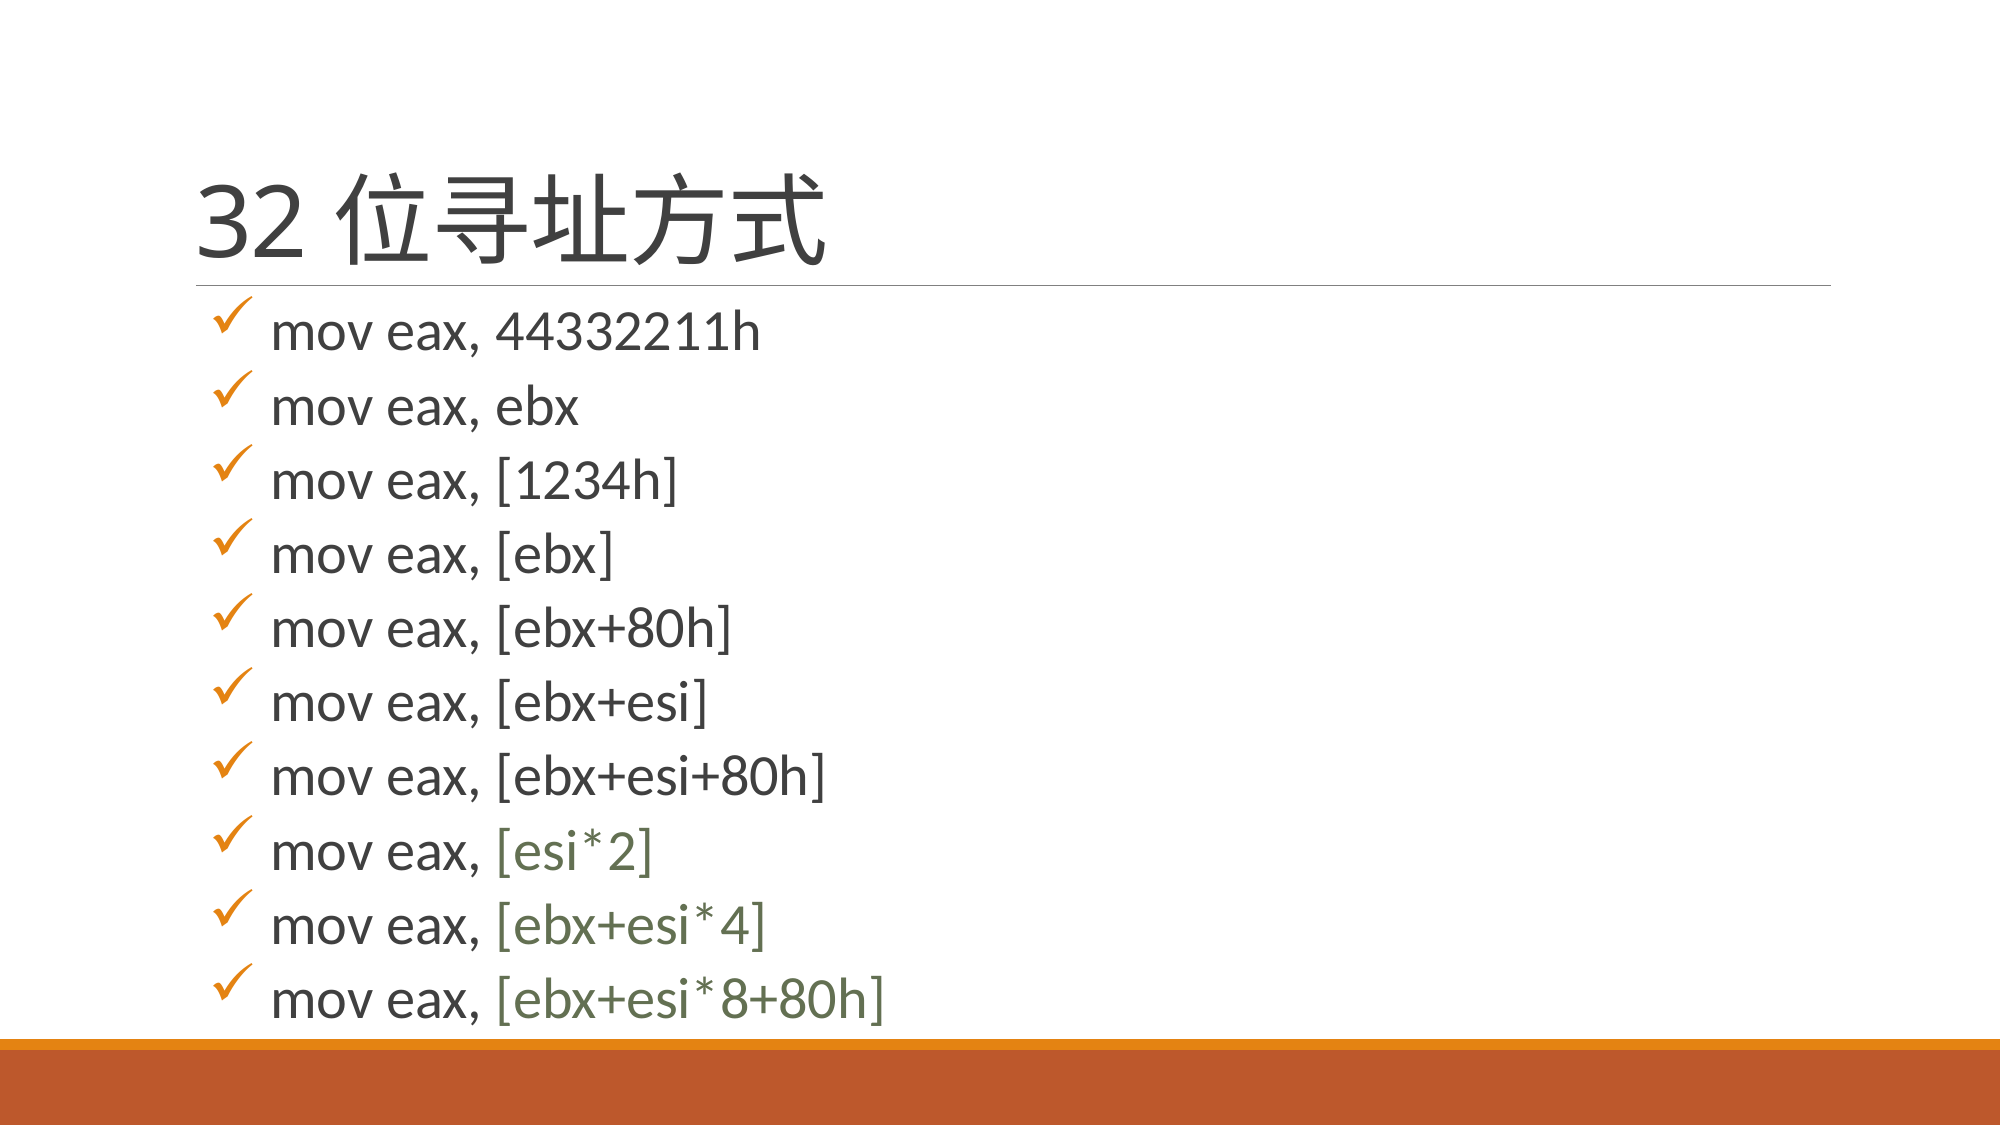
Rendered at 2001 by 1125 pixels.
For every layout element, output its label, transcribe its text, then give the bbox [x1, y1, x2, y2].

list mov eax, 44332211h mov eax, ebx mov eax, [1234h] mov eax, [ebx] mov eax, [ebx+80h] mov eax, [ebx+esi] mov eax, [ebx+esi+80h] mov eax, [esi*2] mov eax, [ebx+esi*4] mov eax, [ebx+esi*8+80h] [208, 285, 1792, 1015]
title 32位寻址方式 [180, 47, 1830, 285]
